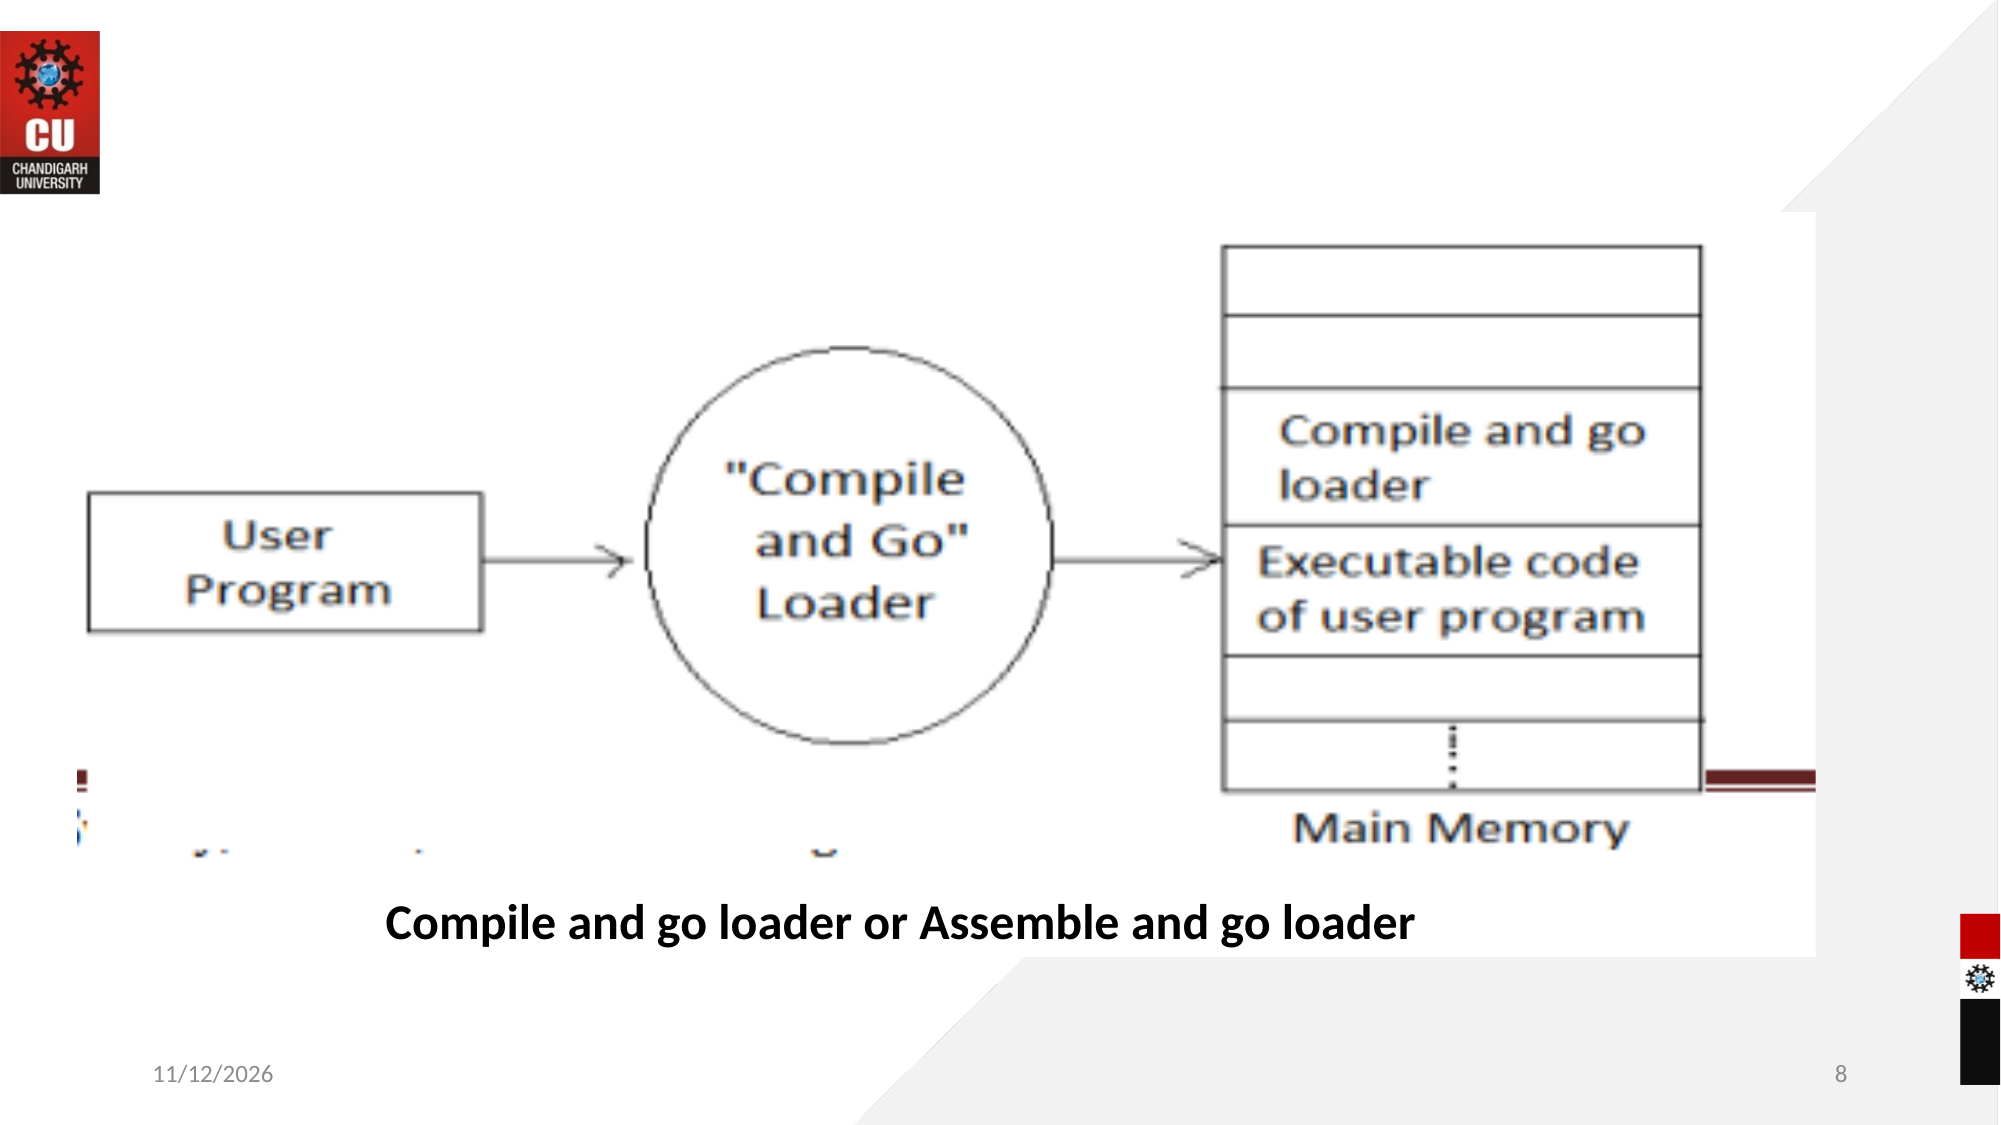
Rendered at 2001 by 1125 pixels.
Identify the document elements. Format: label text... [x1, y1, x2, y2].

slide_number 8 [1412, 1042, 1863, 1103]
picture [0, 0, 2001, 1125]
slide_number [137, 1042, 588, 1103]
